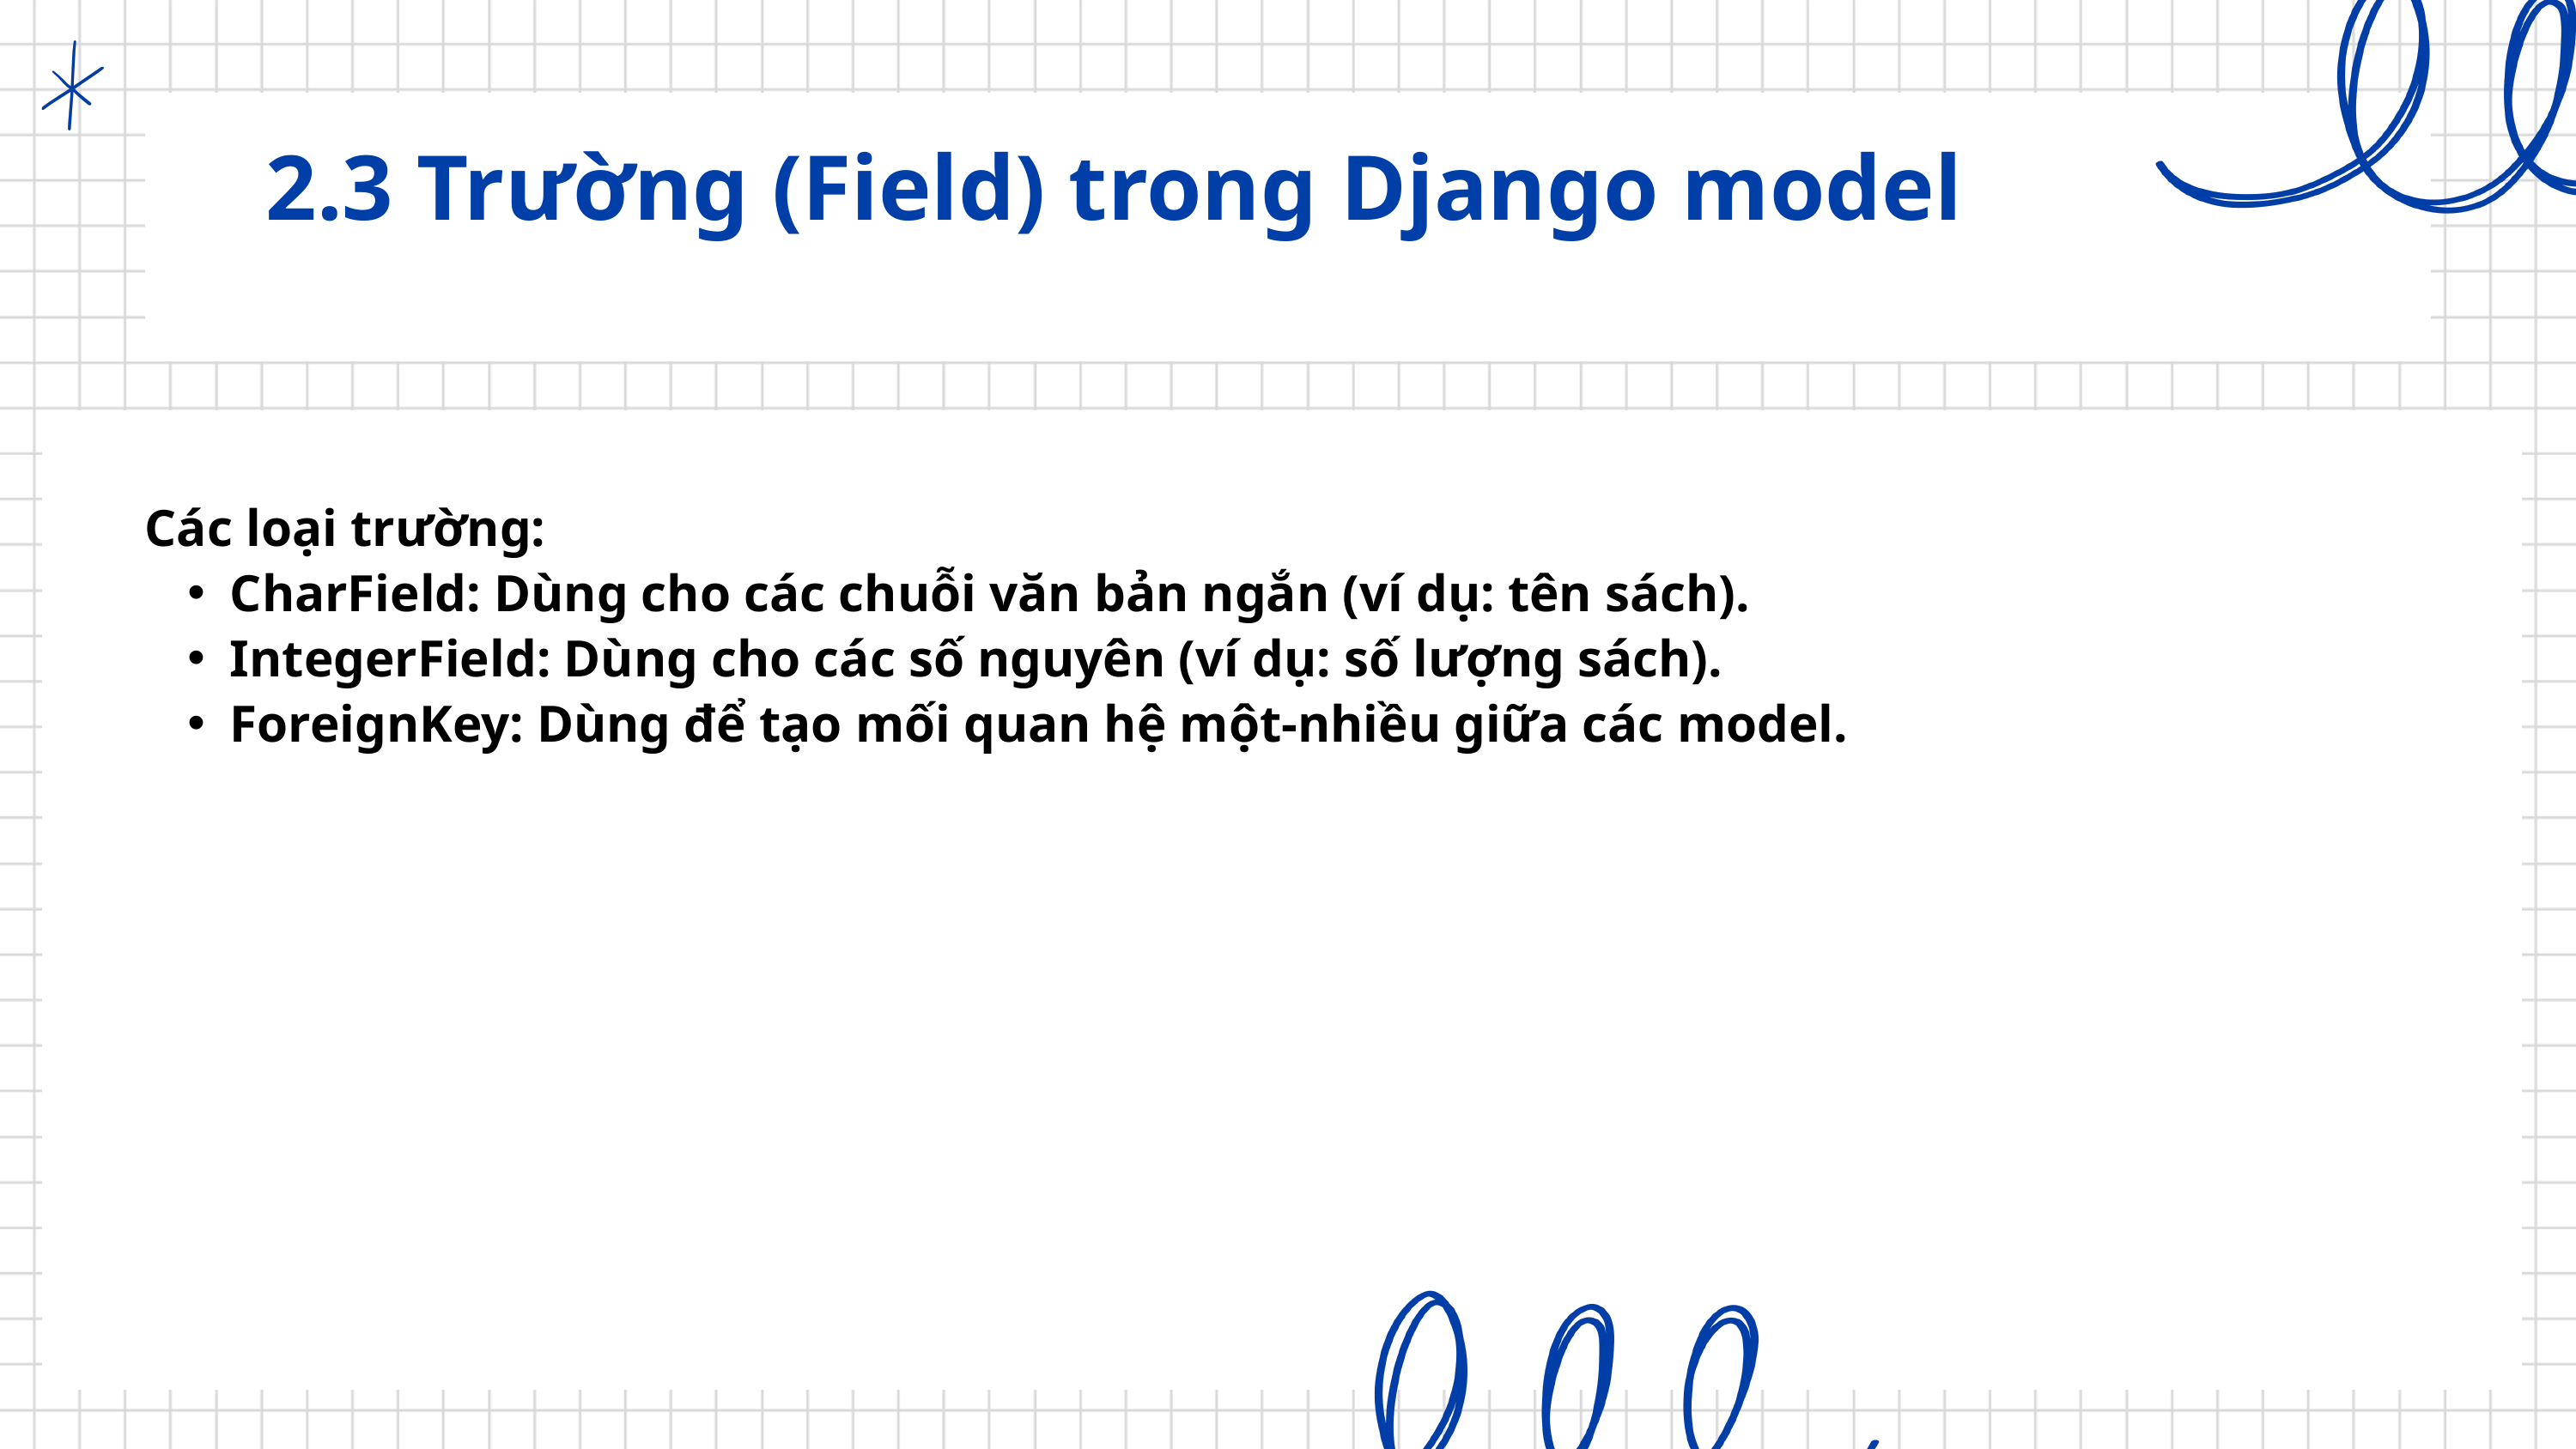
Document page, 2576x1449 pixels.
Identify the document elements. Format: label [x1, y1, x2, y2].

text_box [1193, 1400, 1880, 1449]
text_box [2155, 0, 2576, 215]
text_box [144, 92, 2432, 361]
text_box [144, 494, 2432, 1312]
text_box [41, 409, 2523, 1391]
text_box [0, 0, 2576, 1449]
text_box [41, 40, 104, 130]
